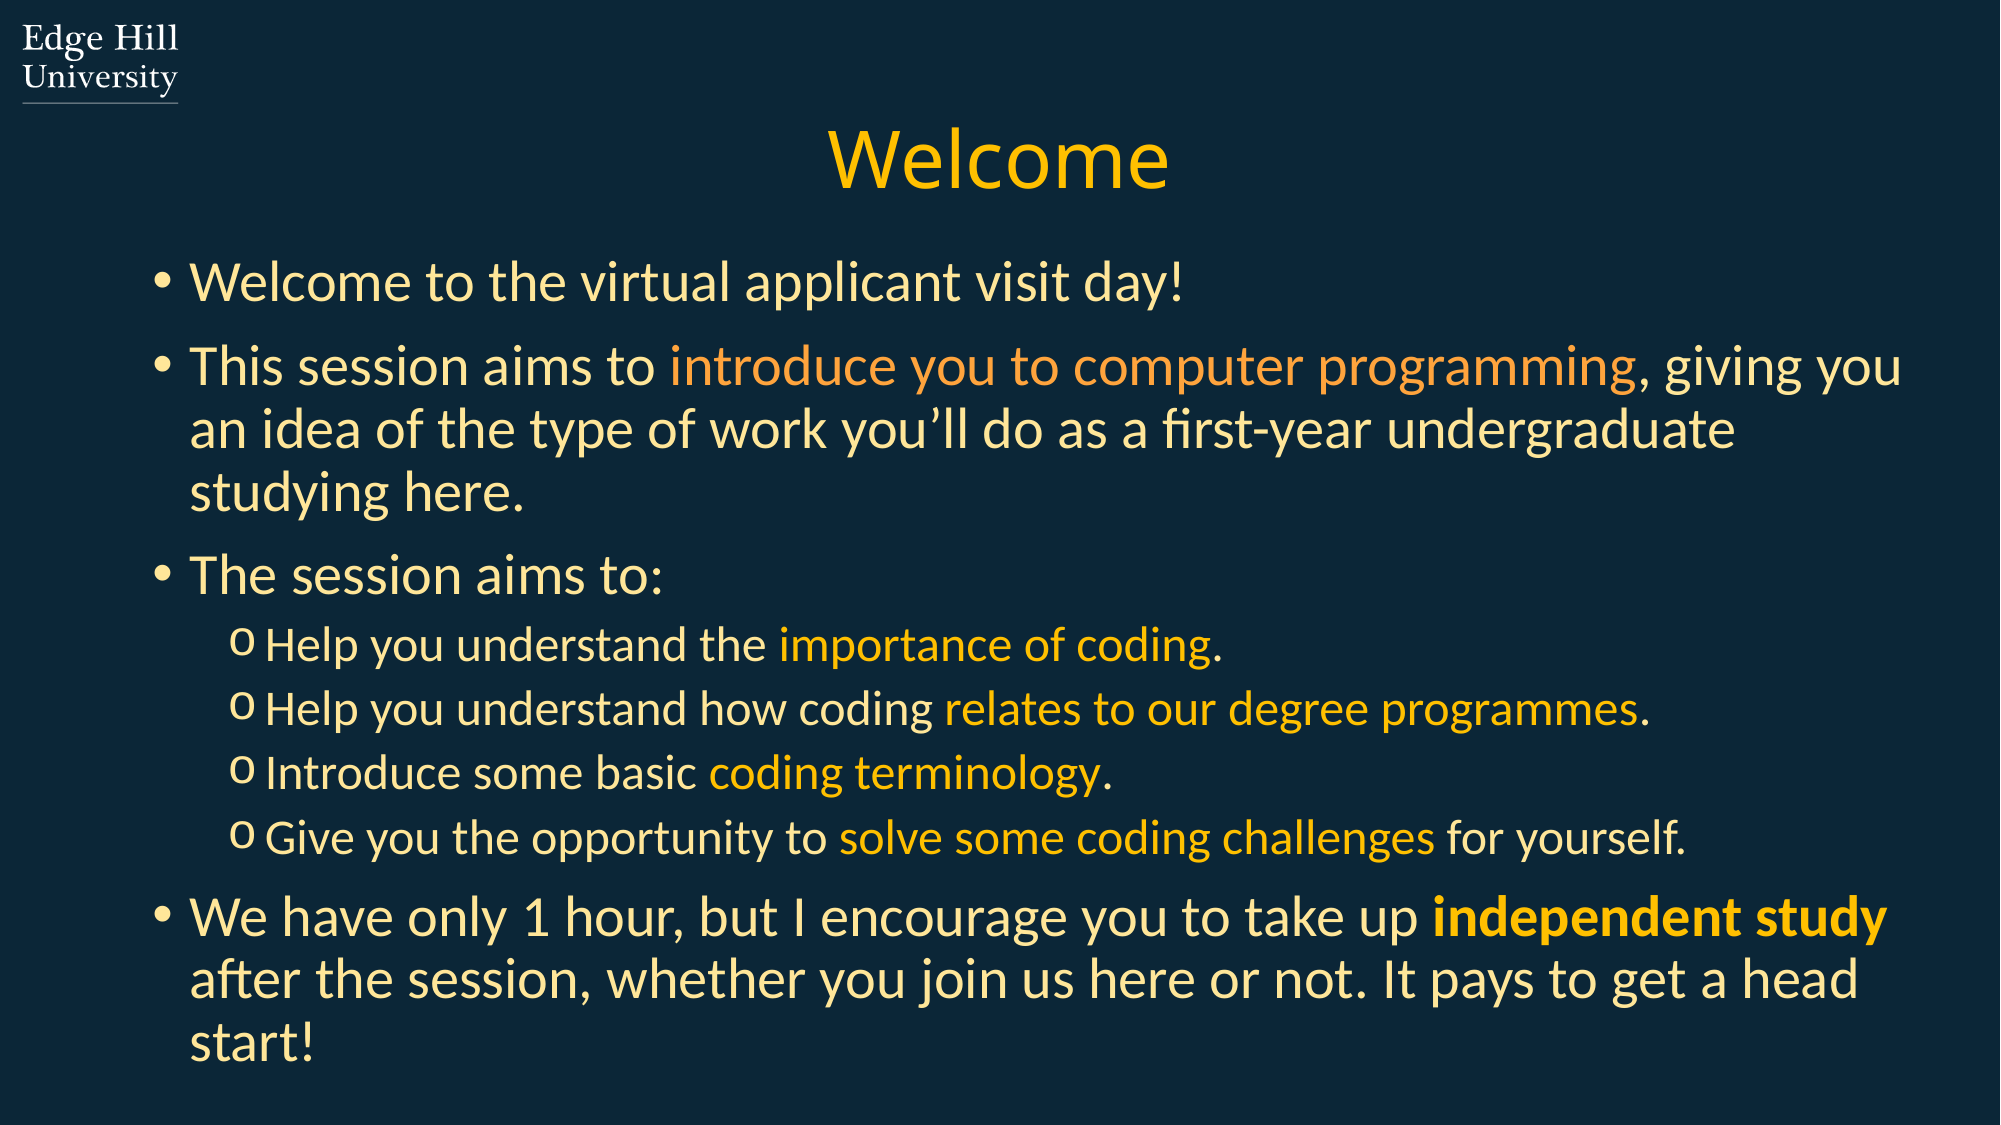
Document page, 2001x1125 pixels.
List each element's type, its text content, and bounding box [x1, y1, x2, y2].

title Welcome [137, 111, 1863, 214]
picture [14, 17, 186, 114]
list Welcome to the virtual applicant visit day! This session aims to introduce you to computer programming, giving you an idea of the type of work you’ll do as a first-year undergraduate studying here. The session aims to: Help you understand the importance of coding. Help you understand how coding relates to our degree programmes. Introduce some basic coding terminology. Give you the opportunity to solve some coding challenges for yourself. We have only 1 hour, but I encourage you to take up independent study after the session, whether you join us here or not. It pays to get a head start! [137, 244, 1947, 1106]
